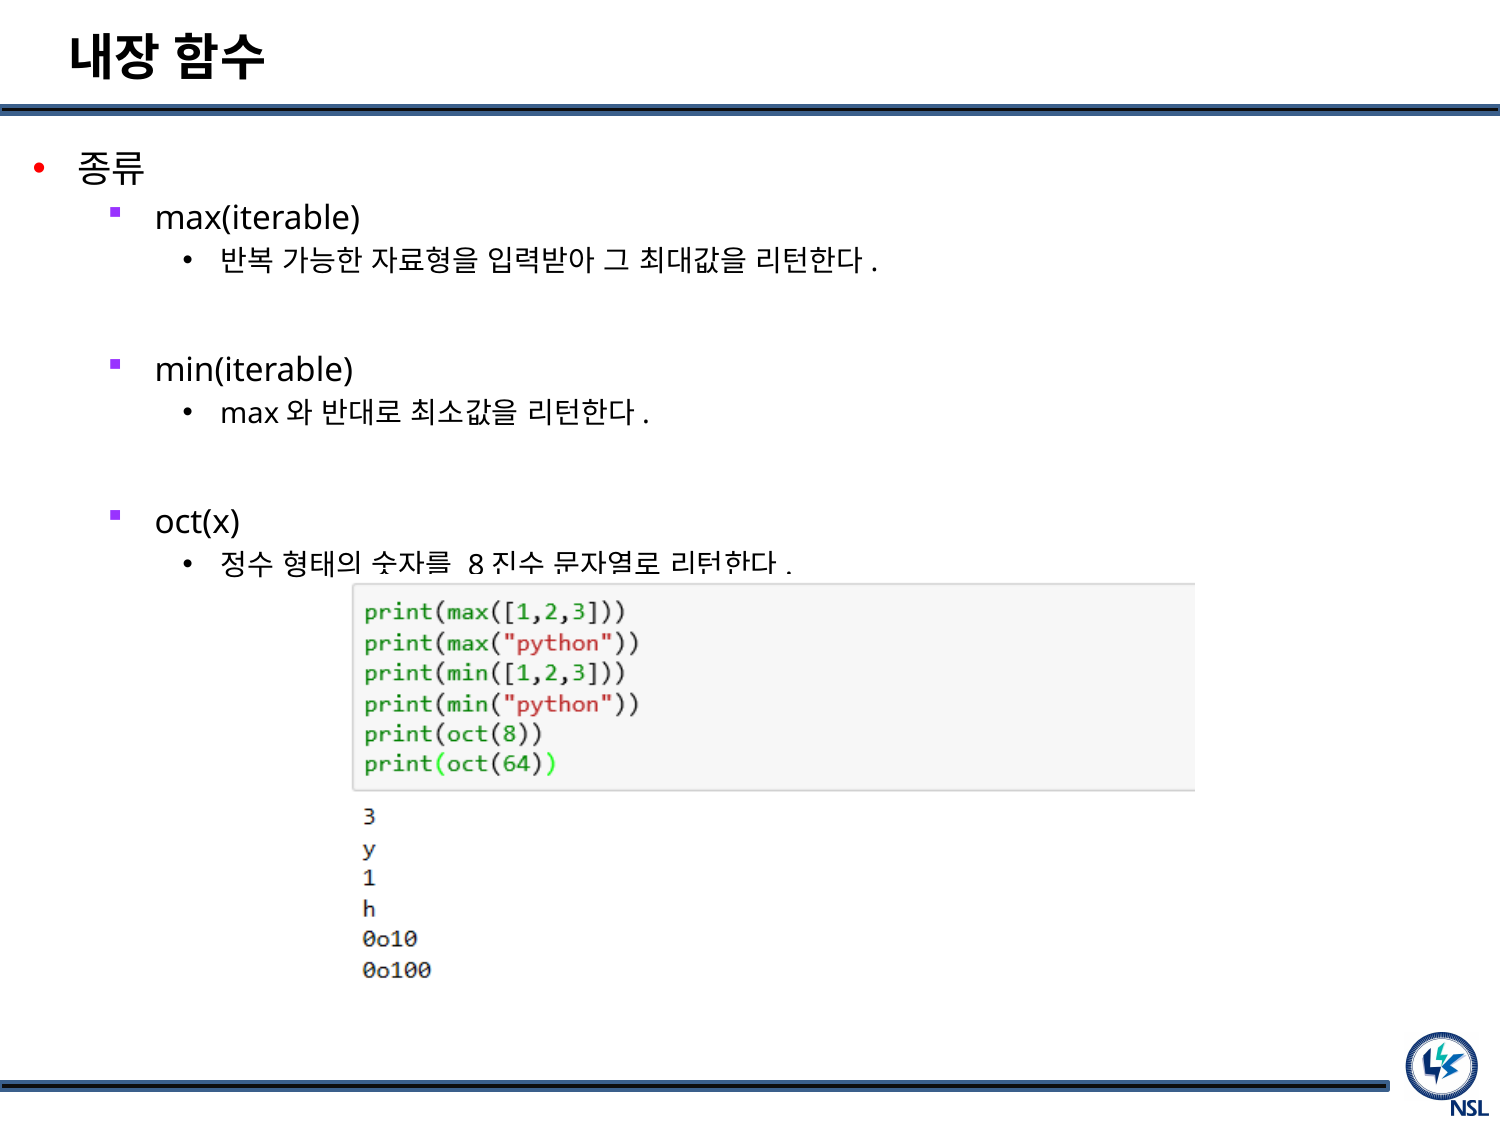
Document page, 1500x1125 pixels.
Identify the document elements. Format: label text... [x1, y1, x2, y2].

picture [1404, 1067, 1489, 1116]
picture [346, 574, 1196, 989]
list 종류 max(iterable) 반복 가능한 자료형을 입력받아 그 최대값을 리턴한다. min(iterable) max와 반대로 최소값을 리턴한다. oct(x) 정수 형태의 숫자를 8진수 문자열로 리턴한다. [17, 137, 1479, 1067]
title 내장 함수 [53, 7, 1489, 103]
